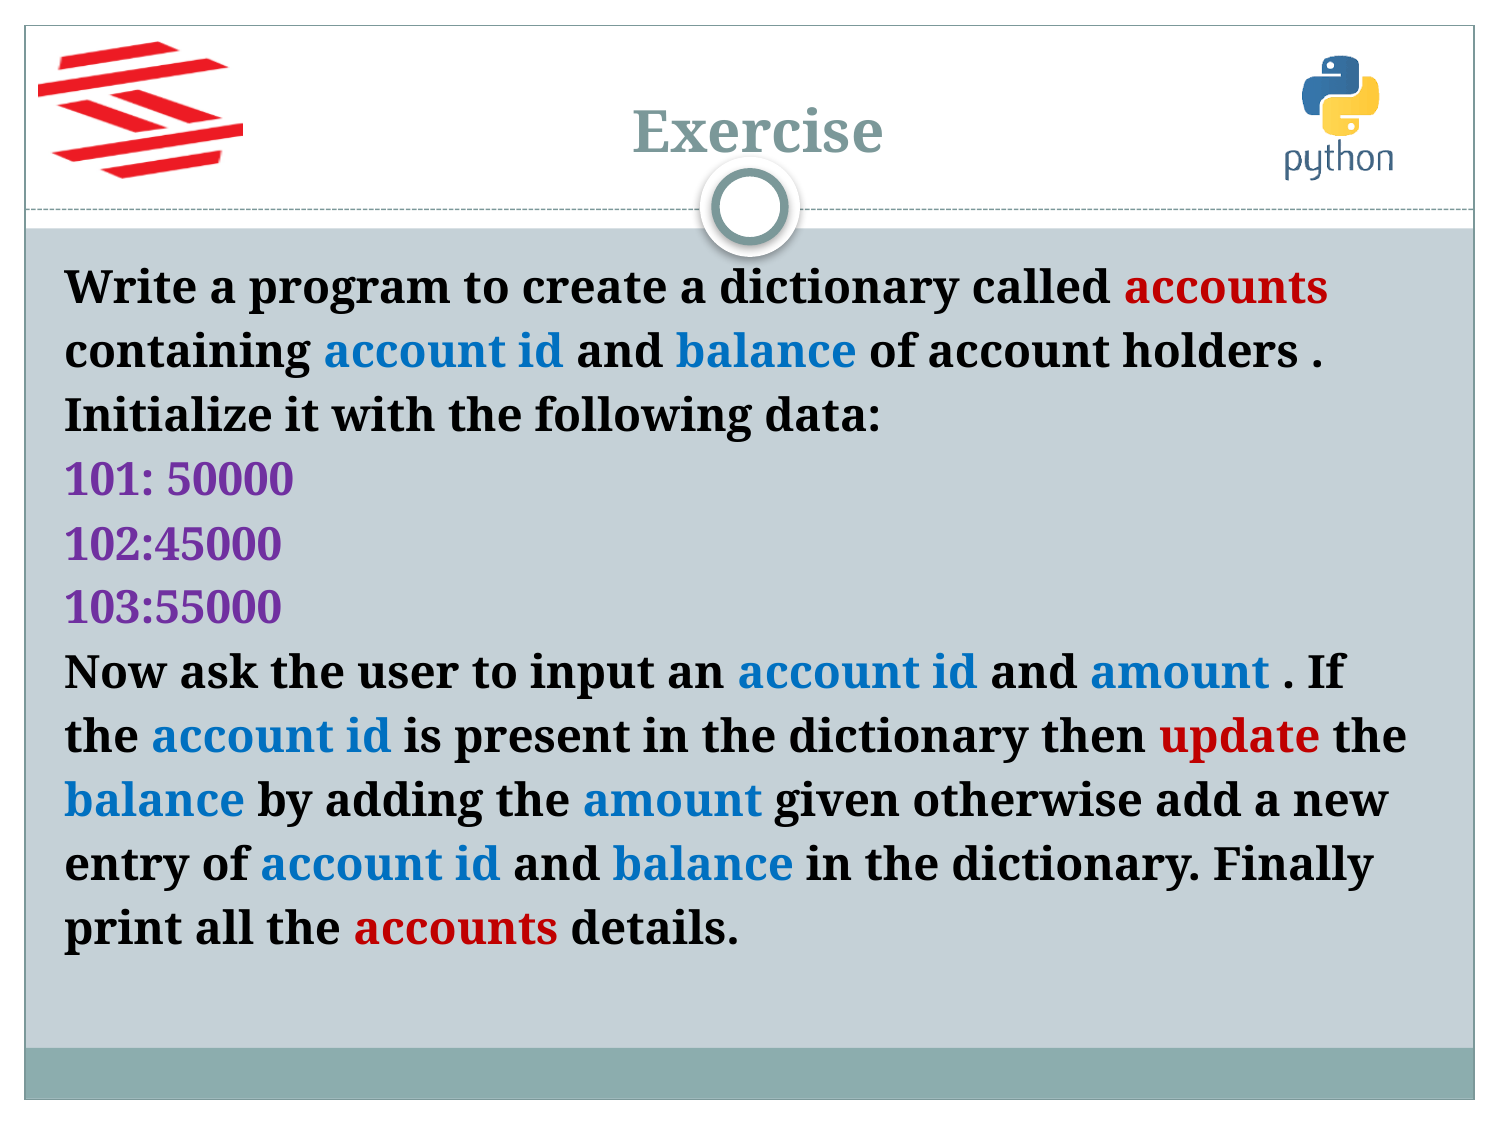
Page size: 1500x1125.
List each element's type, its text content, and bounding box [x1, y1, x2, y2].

list Write a program to create a dictionary called accounts containing account id and balance of account holders . Initialize it with the following data: 101: 50000 102:45000 103:55000 Now ask the user to input an account id and amount . If the account id is present in the dictionary then update the balance by adding the amount given otherwise add a new entry of account id and balance in the dictionary. Finally print all the accounts details. [49, 250, 1445, 1047]
picture [1206, 53, 1471, 186]
picture [37, 40, 243, 185]
title Exercise [248, 46, 1459, 172]
